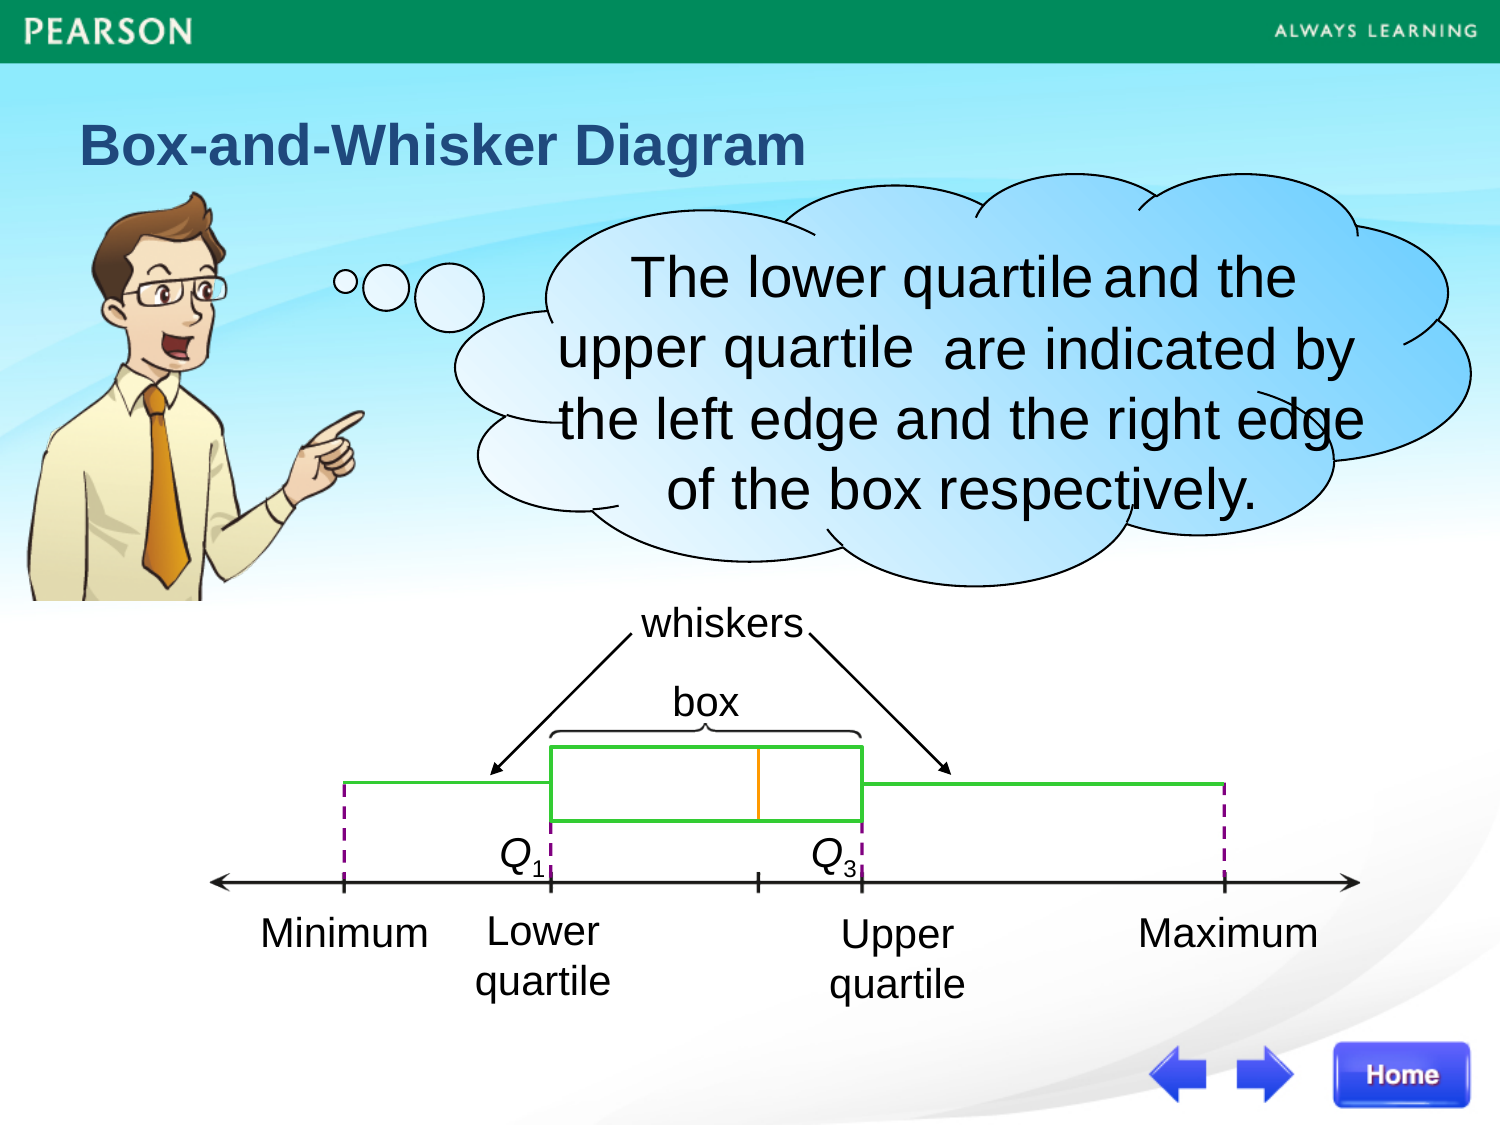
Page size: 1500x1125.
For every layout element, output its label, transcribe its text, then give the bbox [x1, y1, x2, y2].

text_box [749, 817, 1046, 1016]
text_box [415, 263, 484, 333]
text_box and the upper quartile [527, 231, 1404, 303]
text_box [489, 588, 952, 776]
text_box [1404, 239, 1471, 446]
text_box [406, 276, 410, 300]
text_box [764, 782, 1377, 965]
text_box are indicated by the left edge and the right edge of the box respectively. [522, 303, 1404, 529]
picture [0, 0, 1500, 1125]
text_box [615, 529, 1124, 587]
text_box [395, 817, 692, 1012]
text_box [602, 174, 1380, 231]
text_box [455, 314, 522, 502]
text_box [506, 666, 873, 742]
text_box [196, 782, 754, 965]
text_box [1143, 529, 1254, 536]
text_box Box-and-Whisker Diagram [64, 99, 1483, 185]
